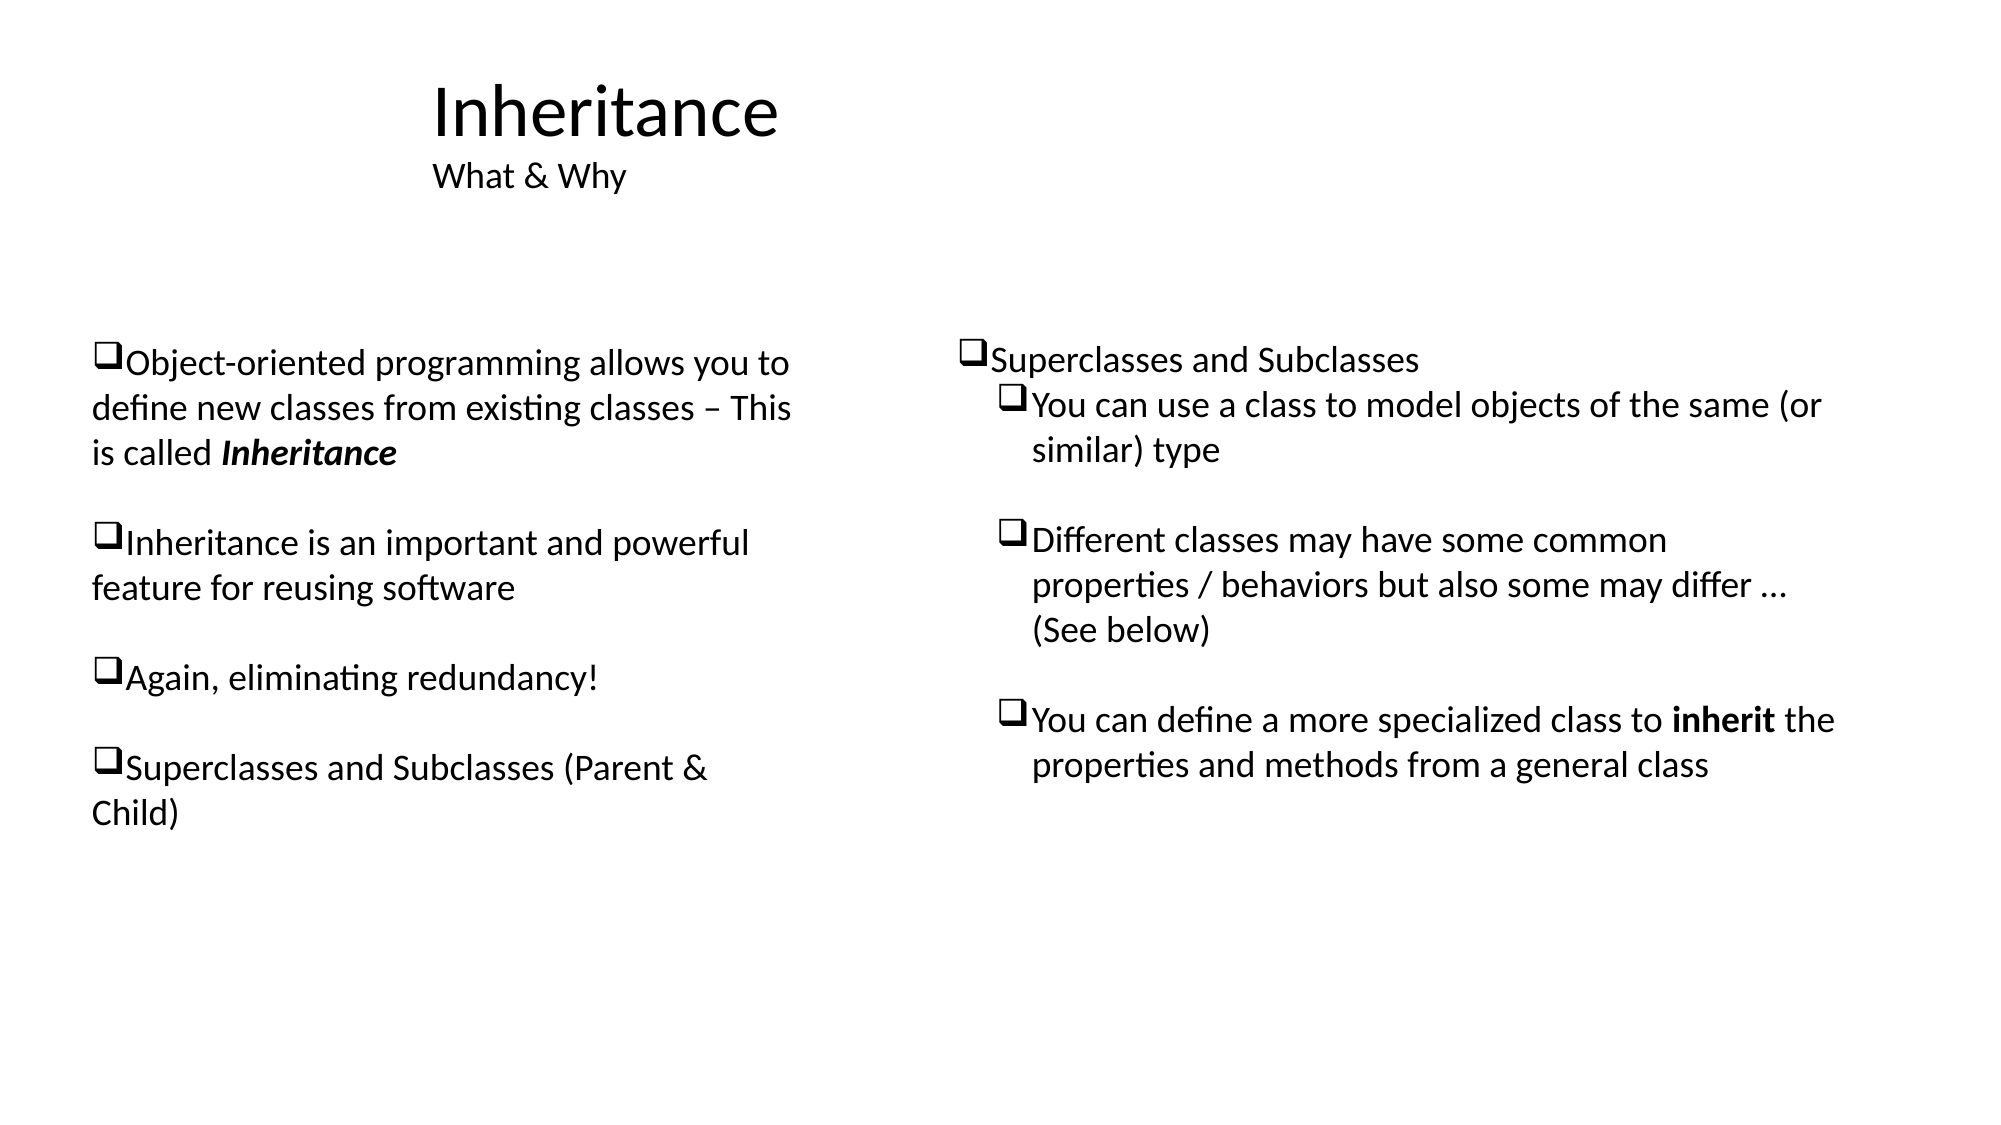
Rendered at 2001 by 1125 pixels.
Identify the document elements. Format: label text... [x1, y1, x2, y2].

text_box Inheritance What & Why [417, 53, 1418, 204]
text_box Superclasses and Subclasses You can use a class to model objects of the same (or similar) type Different classes may have some common properties / behaviors but also some may differ … (See below) You can define a more specialized class to inherit the properties and methods from a general class [942, 327, 1860, 793]
text_box Object-oriented programming allows you to define new classes from existing classes – This is called Inheritance Inheritance is an important and powerful feature for reusing software Again, eliminating redundancy! Superclasses and Subclasses (Parent & Child) [77, 330, 818, 841]
